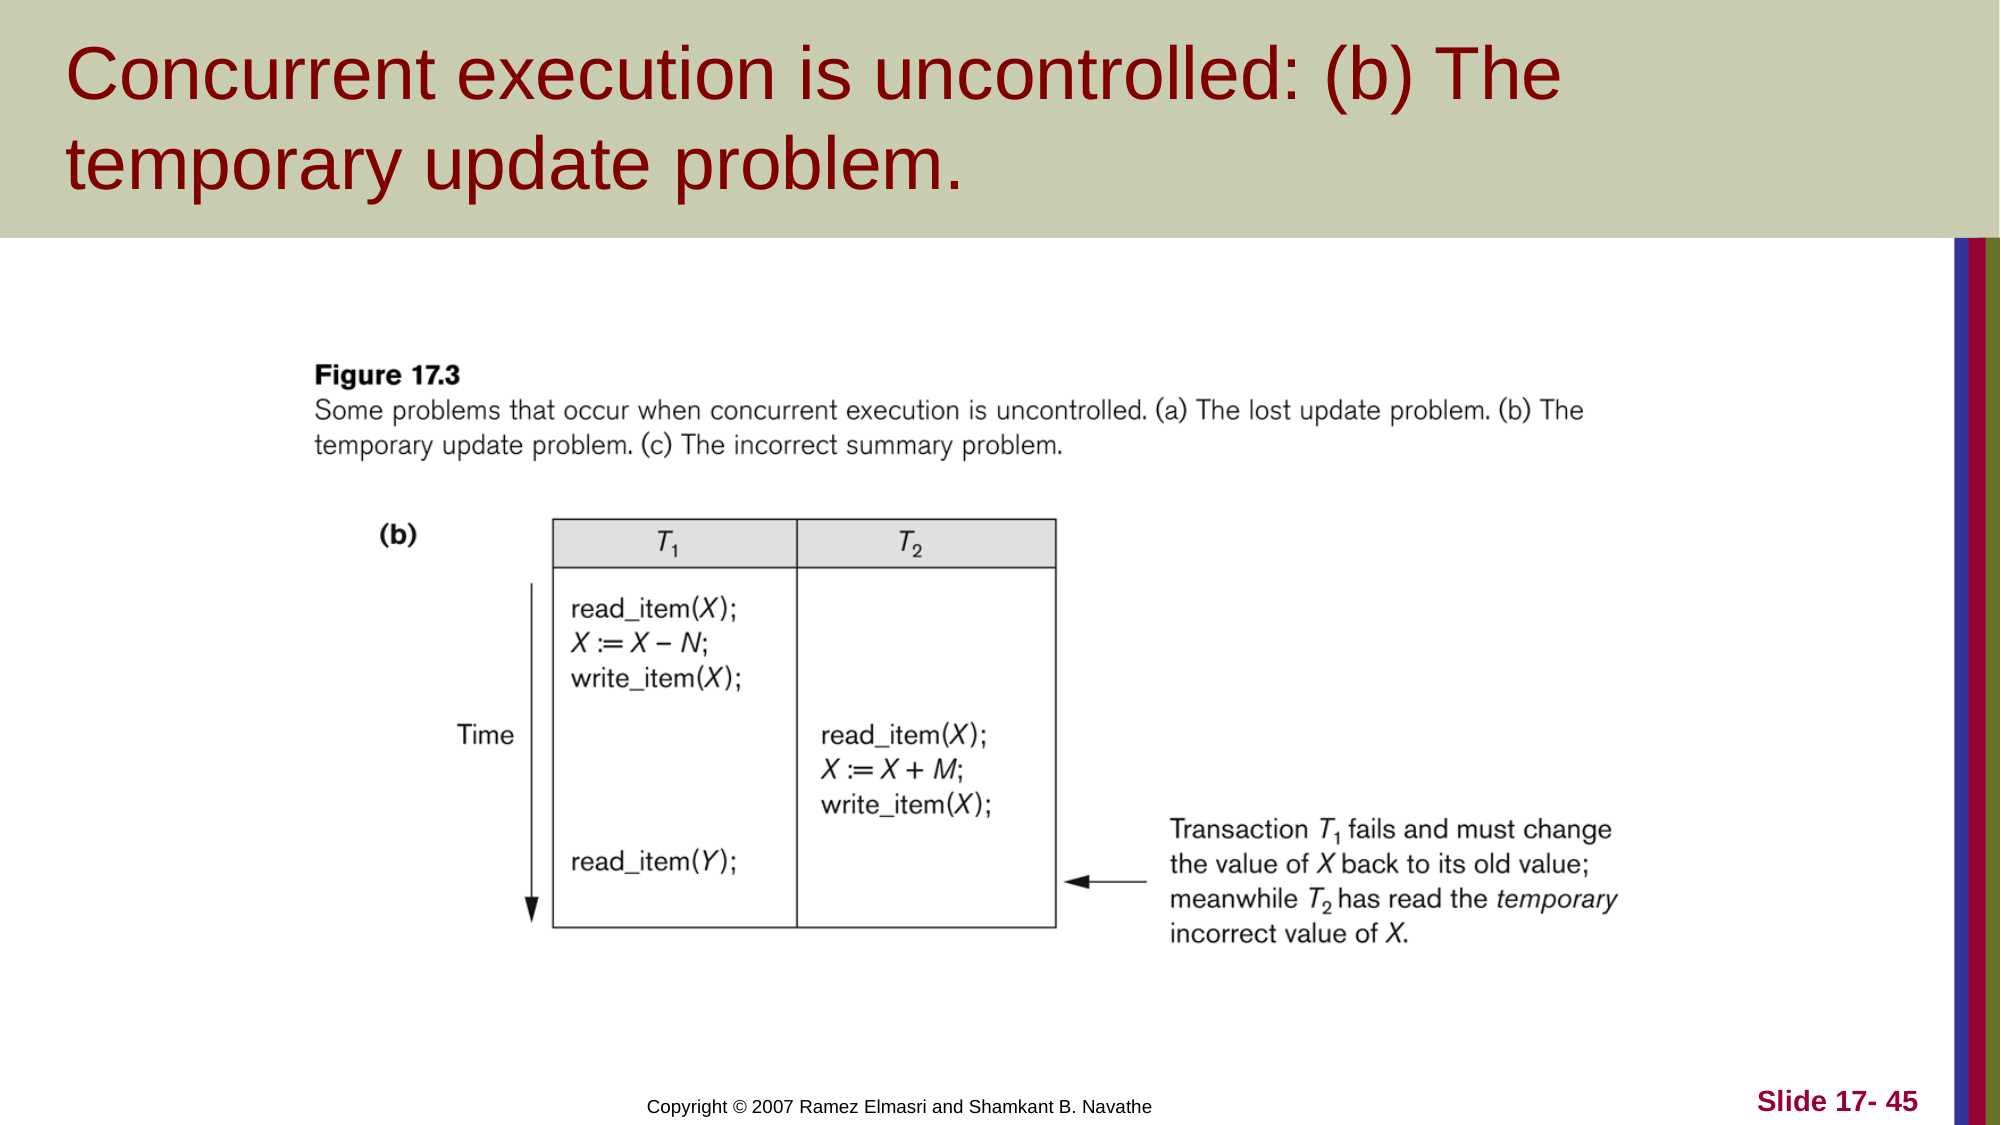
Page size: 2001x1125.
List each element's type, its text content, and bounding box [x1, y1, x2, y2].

picture [312, 362, 1676, 949]
title Concurrent execution is uncontrolled: (b) The temporary update problem. [49, 49, 1756, 213]
slide_number Slide 17- 45 [1516, 1049, 1934, 1125]
